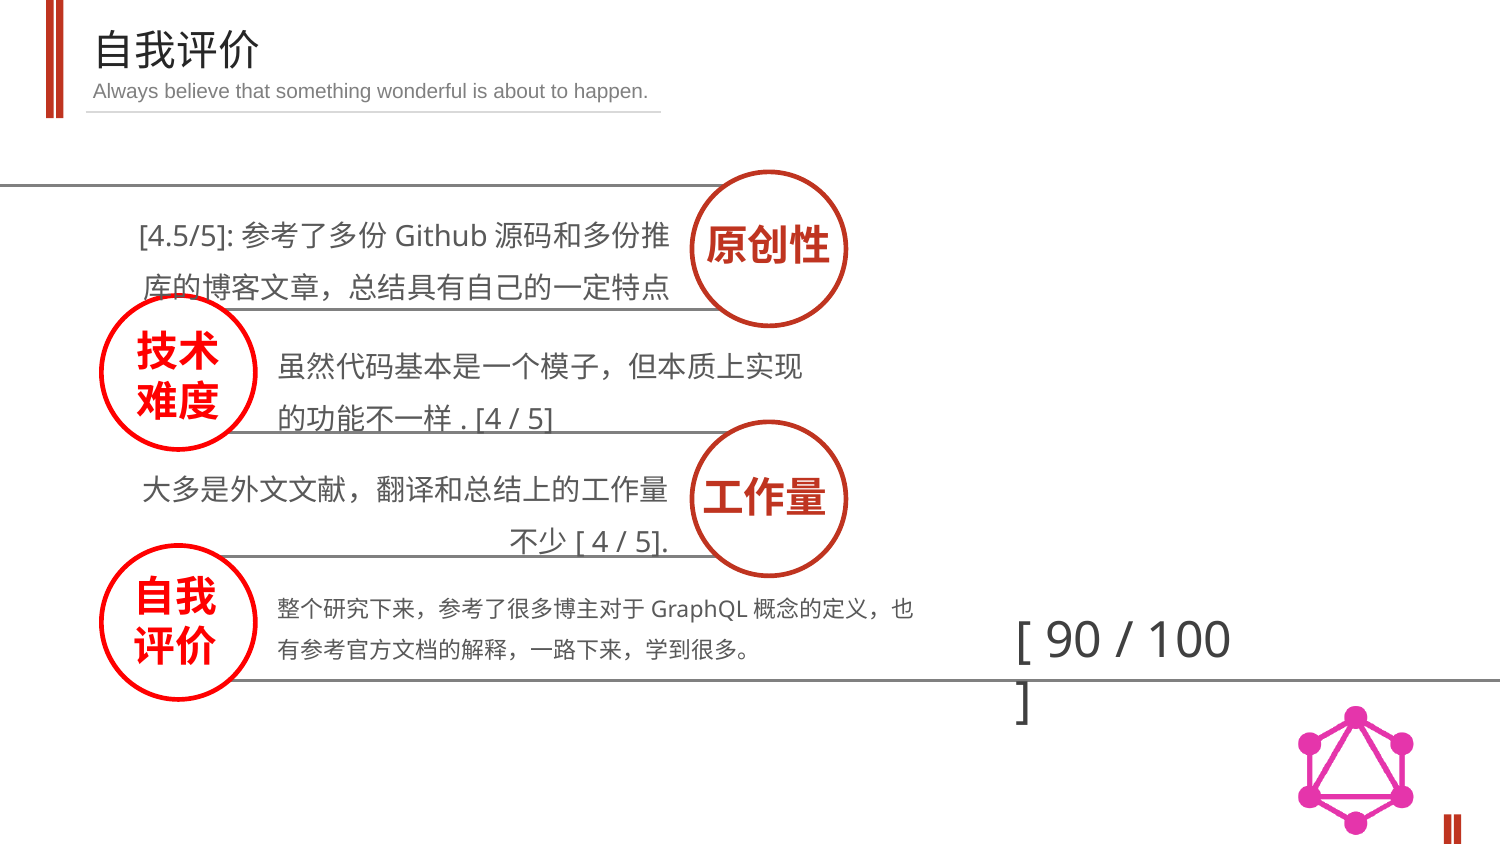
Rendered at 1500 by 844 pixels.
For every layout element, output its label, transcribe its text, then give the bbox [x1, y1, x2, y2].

text_box [99, 318, 121, 427]
text_box [ 90 / 100 ] [1000, 689, 1251, 735]
text_box [4.5/5]:参考了多份Github源码和多份推库的博客文章，总结具有自己的一定特点 [99, 193, 685, 312]
text_box 技术 难度 [121, 316, 235, 432]
text_box 大多是外文文献，翻译和总结上的工作量不少[ 4 / 5]. [121, 446, 684, 566]
text_box 虽然代码基本是一个模子，但本质上实现的功能不一样. [4 / 5] [262, 323, 846, 443]
text_box [235, 318, 258, 428]
text_box [695, 528, 843, 573]
text_box [694, 276, 844, 323]
text_box [122, 312, 179, 316]
text_box [126, 432, 216, 446]
text_box [699, 443, 839, 462]
text_box 自我 评价 [118, 562, 233, 678]
text_box [843, 471, 849, 527]
text_box Always believe that something wonderful is about to happen. [78, 70, 714, 111]
text_box 自我评价 [78, 15, 714, 70]
text_box 工作量 [687, 462, 843, 528]
text_box 原创性 [691, 211, 847, 276]
text_box [699, 169, 839, 211]
text_box [ 90 / 100 ] [1000, 600, 1251, 679]
text_box [122, 566, 258, 702]
picture [1281, 695, 1430, 844]
text_box [99, 571, 118, 674]
text_box 整个研究下来，参考了很多博主对于GraphQL概念的定义，也有参考官方文档的解释，一路下来，学到很多。 [262, 573, 950, 671]
